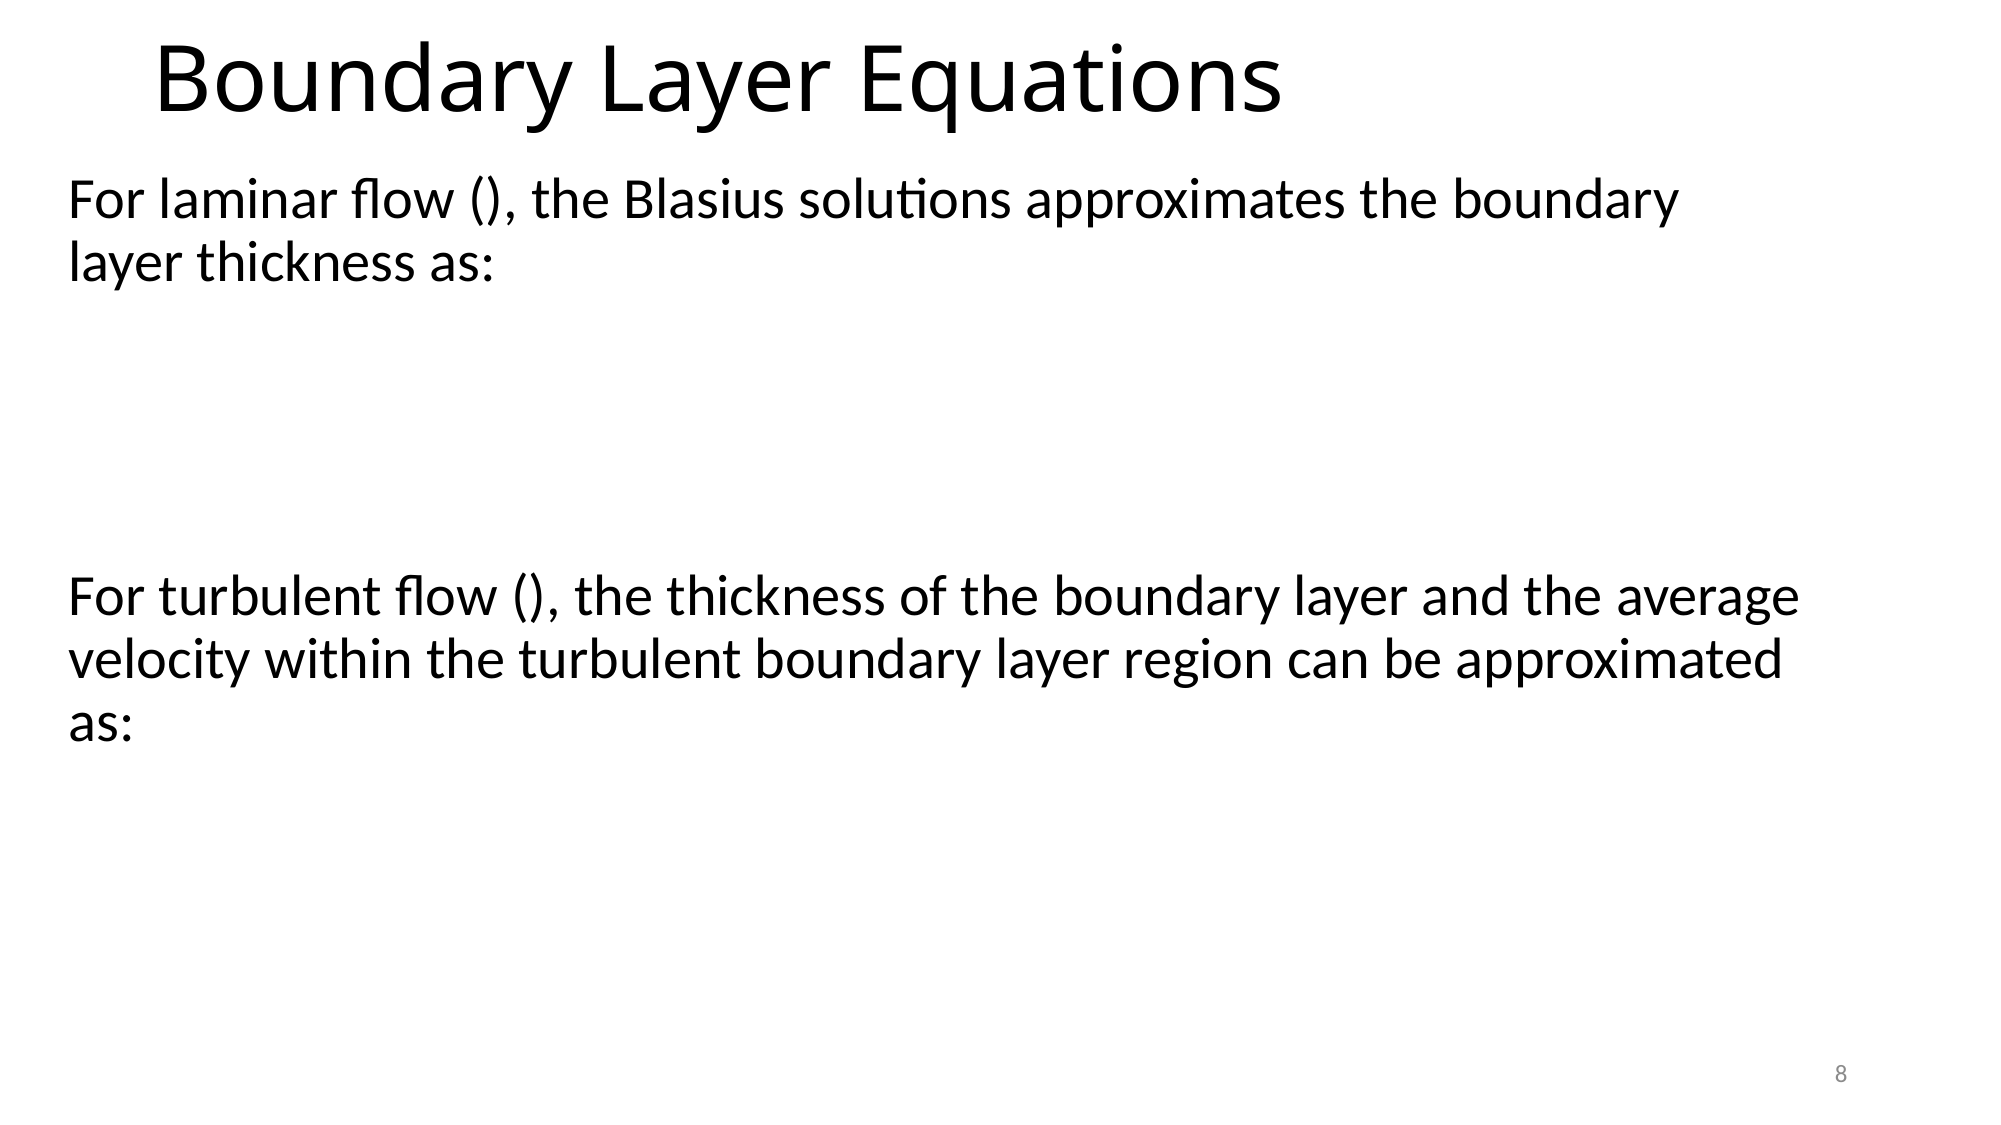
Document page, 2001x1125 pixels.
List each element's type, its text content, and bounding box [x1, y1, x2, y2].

slide_number 8 [1412, 1042, 1863, 1103]
title Boundary Layer Equations [137, 3, 1863, 161]
